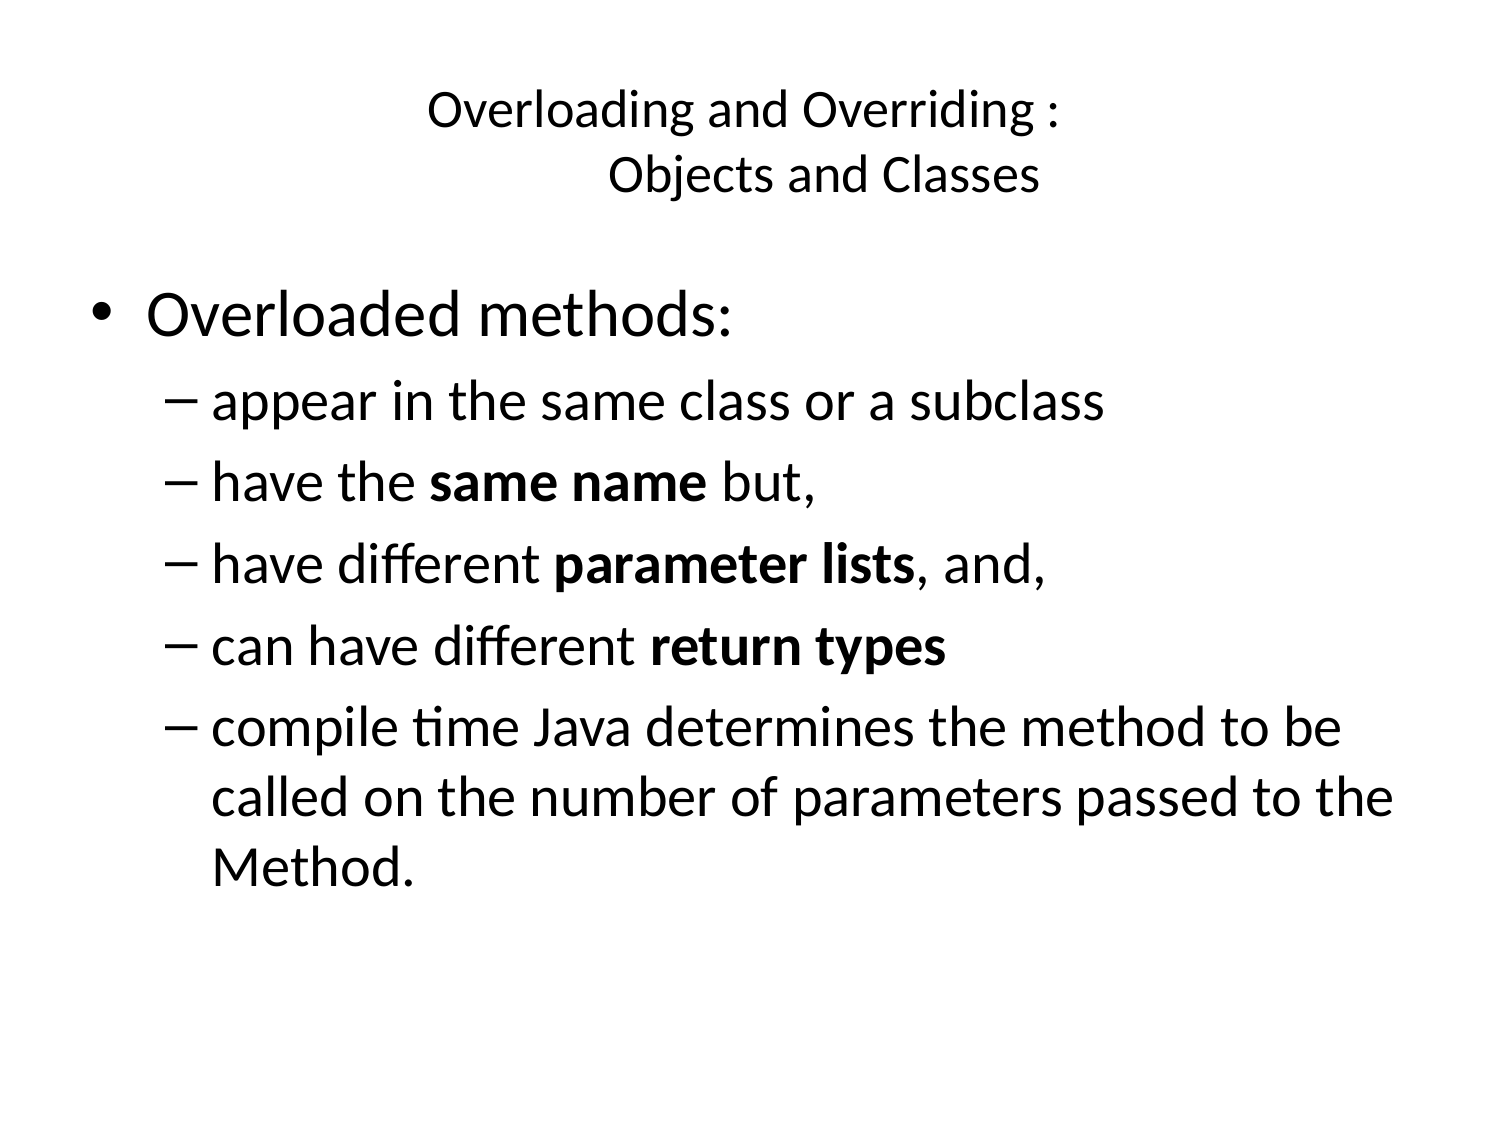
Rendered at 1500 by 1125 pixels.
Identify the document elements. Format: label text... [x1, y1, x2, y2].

title Overloading and Overriding : Objects and Classes [75, 45, 1425, 233]
list Overloaded methods: appear in the same class or a subclass have the same name but, have different parameter lists, and, can have different return types compile time Java determines the method to be called on the number of parameters passed to the Method. [75, 262, 1425, 1005]
